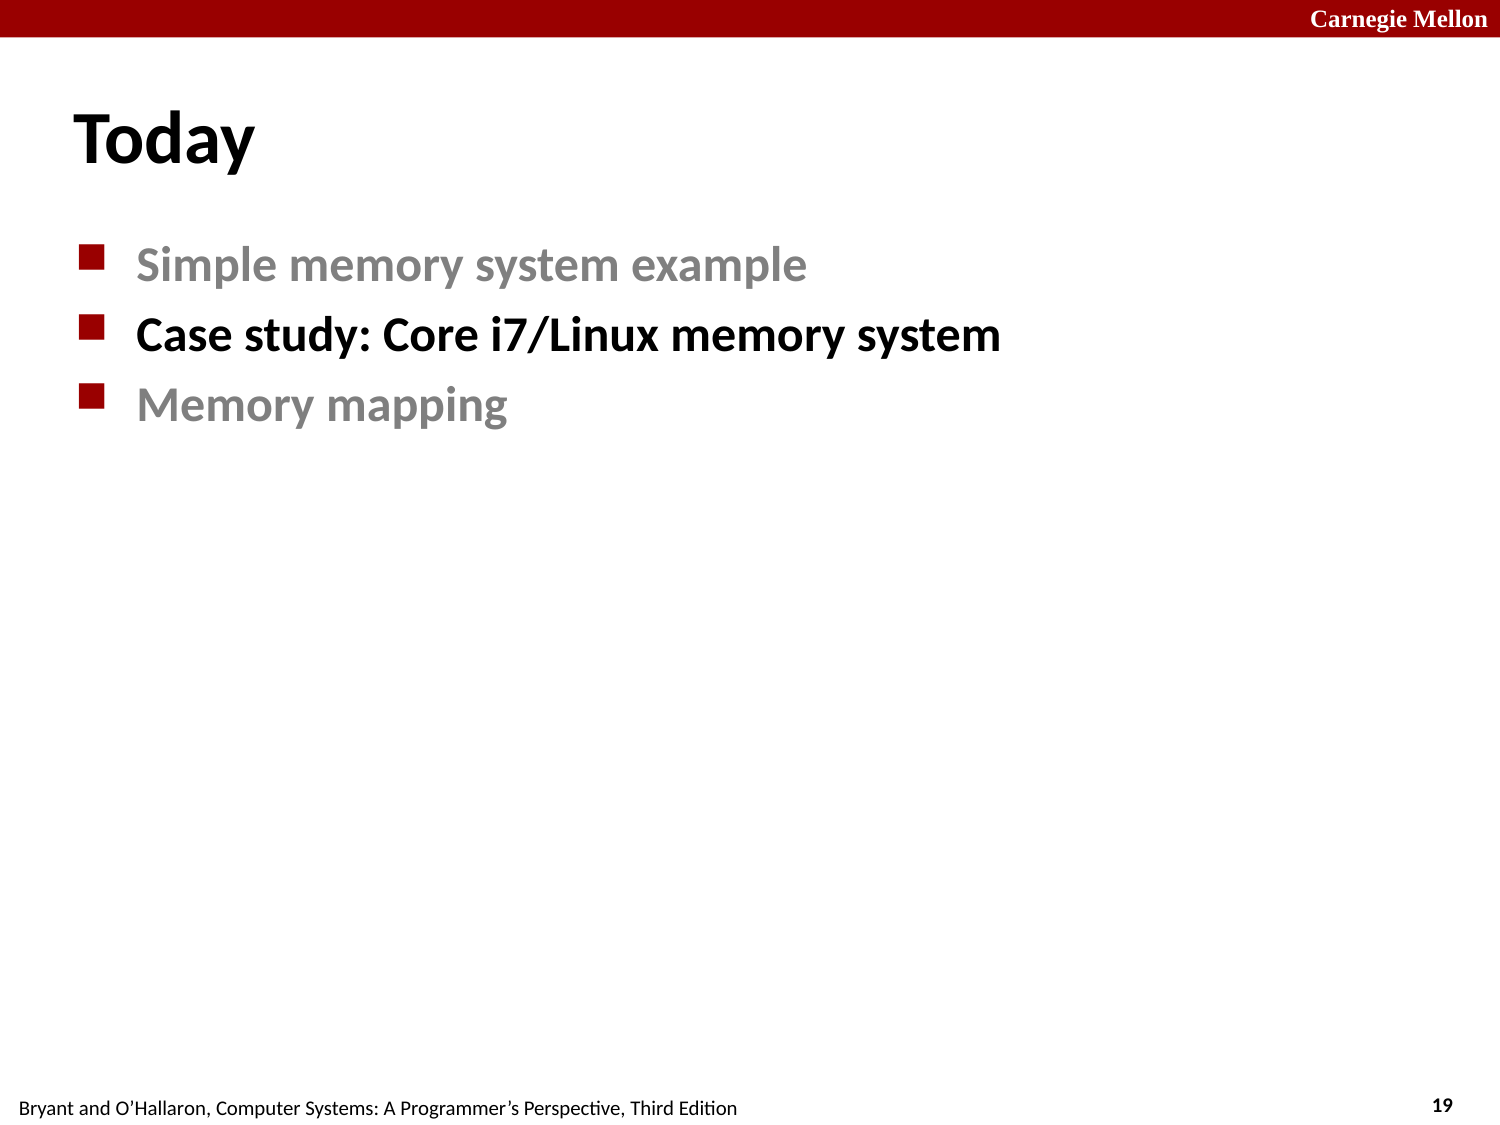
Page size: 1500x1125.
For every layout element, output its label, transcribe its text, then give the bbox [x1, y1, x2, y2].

list Simple memory system example Case study: Core i7/Linux memory system Memory mapping [64, 223, 1361, 1040]
title Today [58, 71, 1305, 197]
